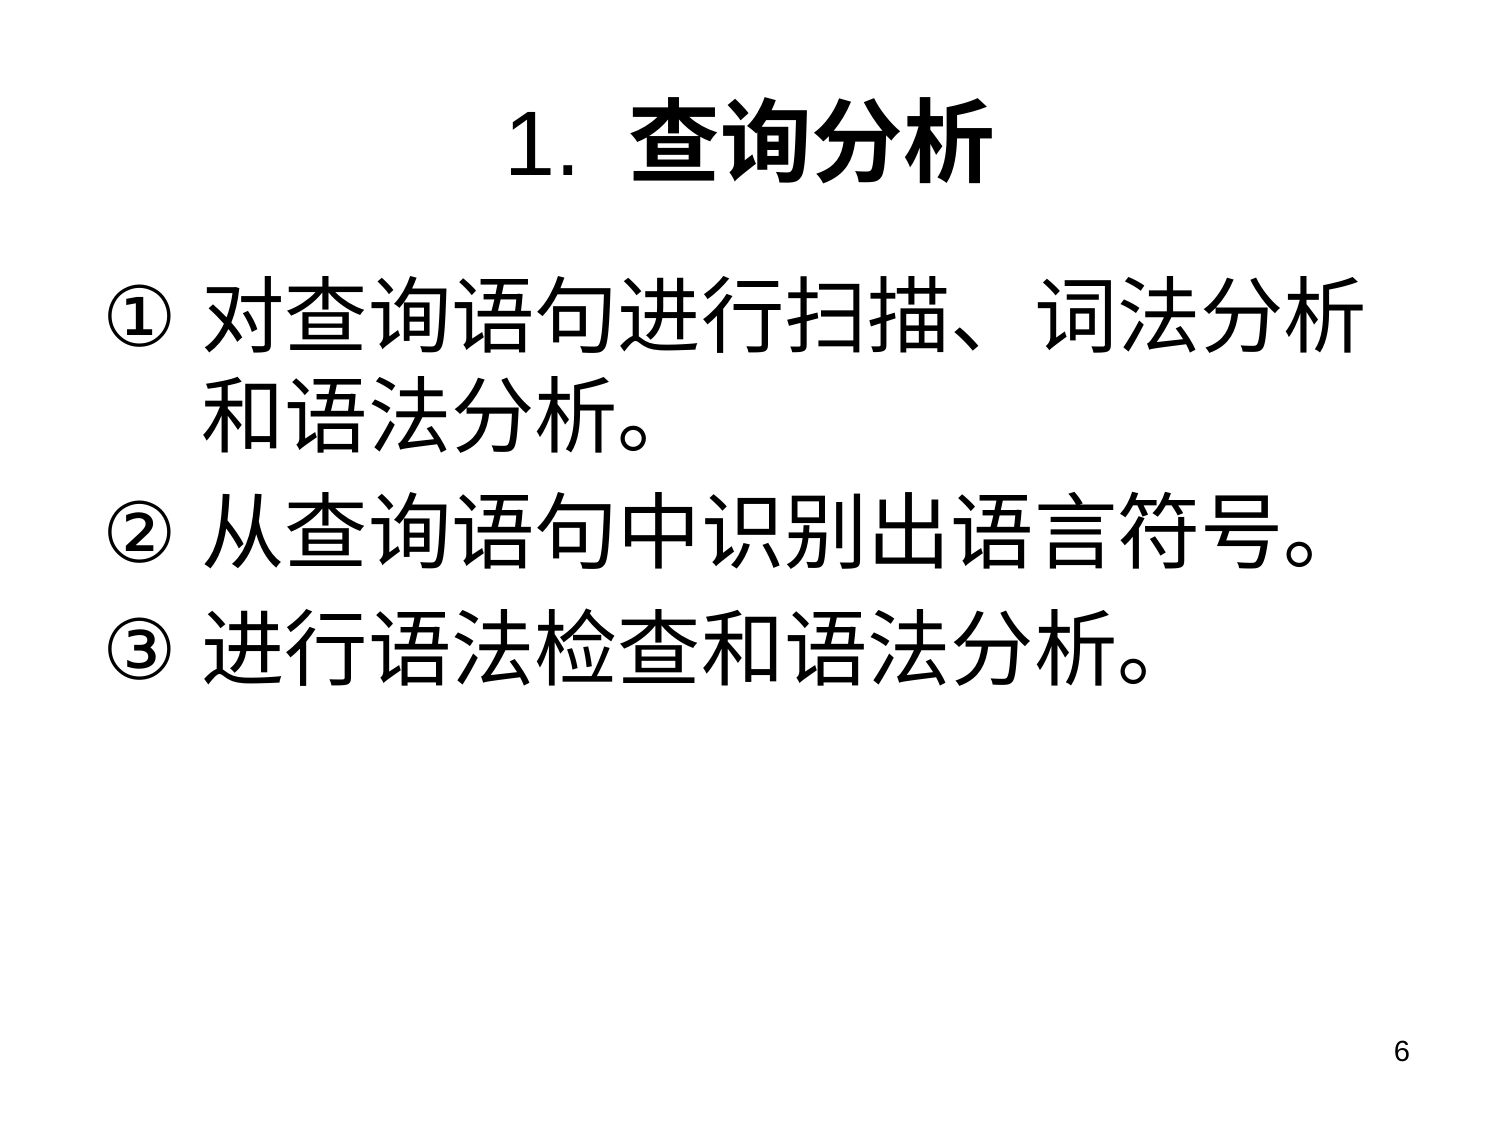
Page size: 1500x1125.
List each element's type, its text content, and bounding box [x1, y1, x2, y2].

slide_number 6 [1074, 1024, 1426, 1103]
list 对查询语句进行扫描、词法分析和语法分析。 从查询语句中识别出语言符号。 进行语法检查和语法分析。 [86, 255, 1424, 998]
title 1. 查询分析 [75, 45, 1425, 233]
